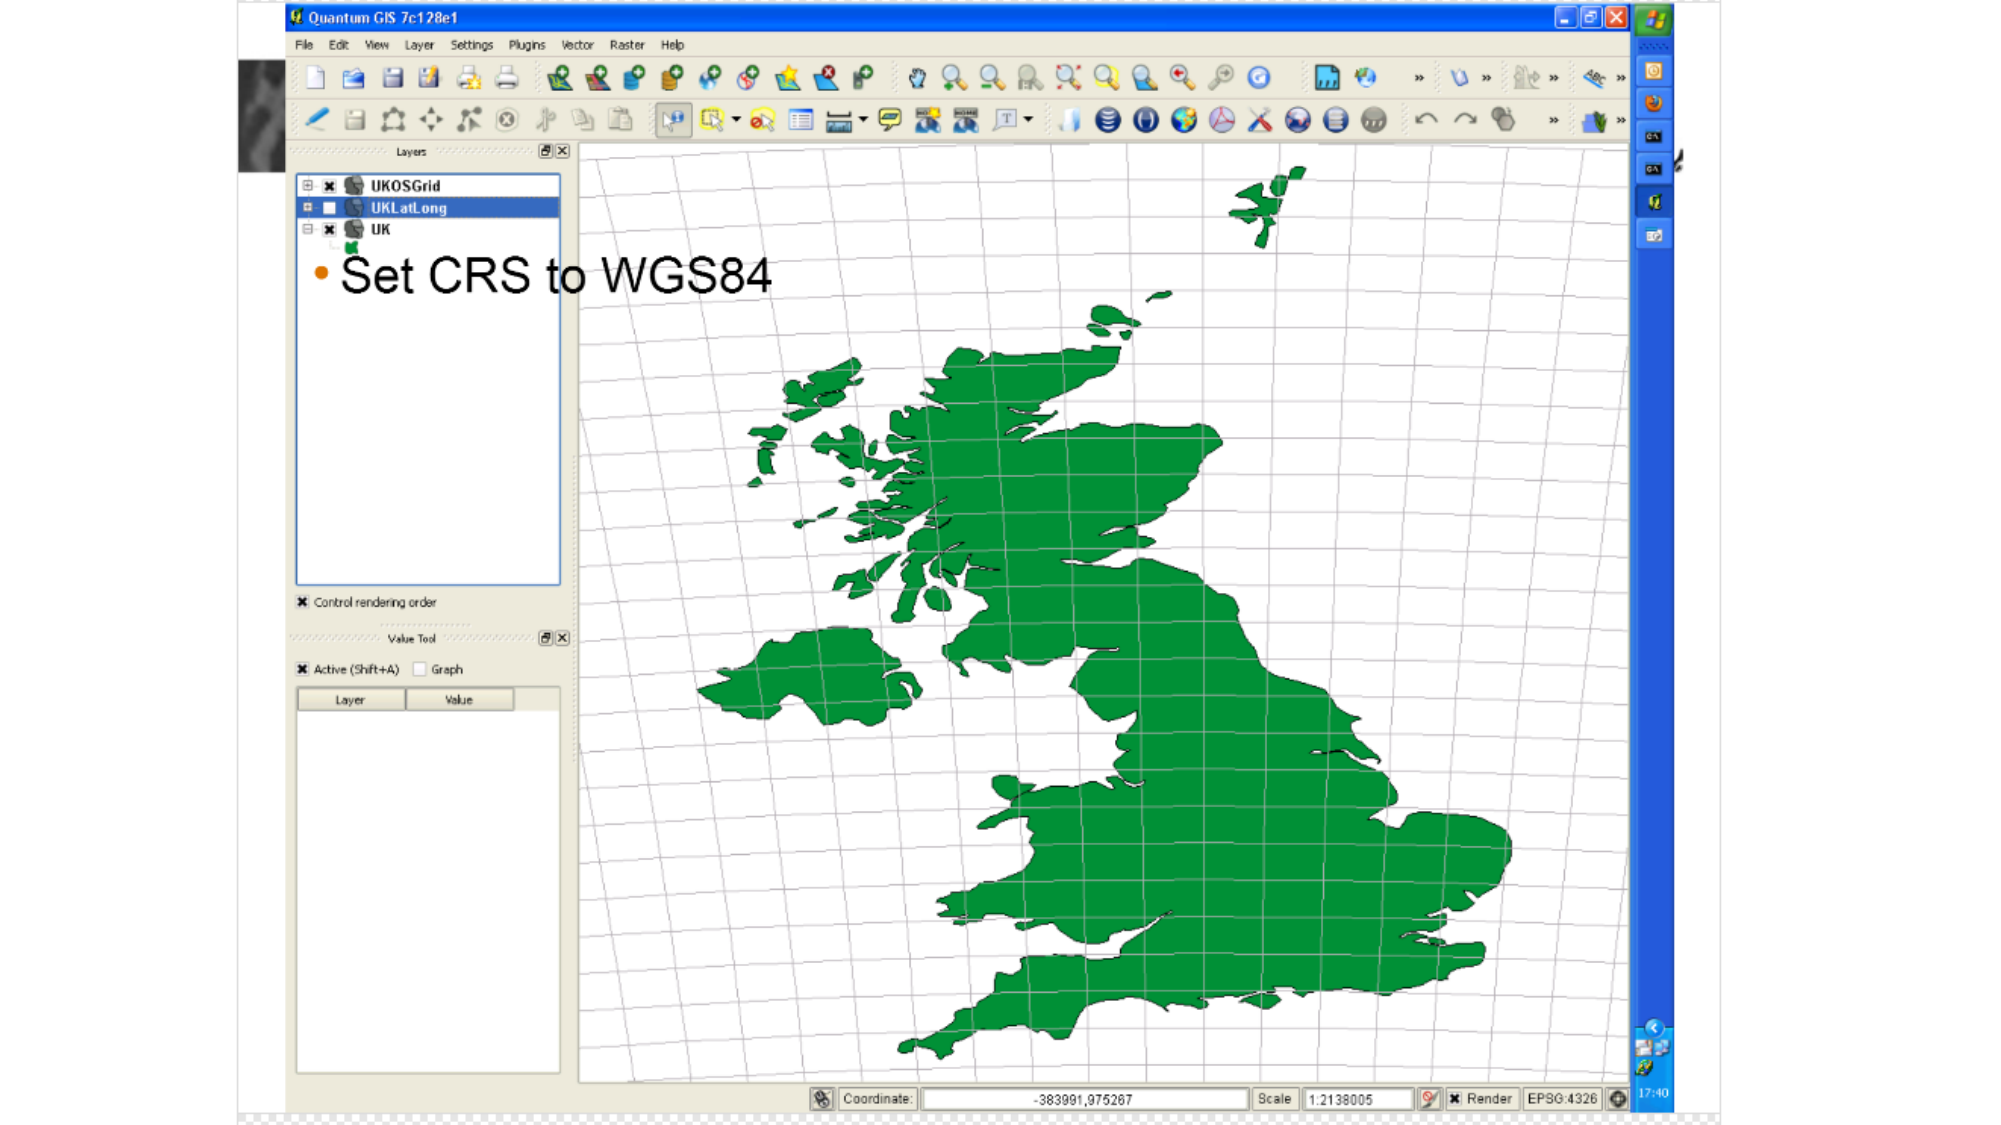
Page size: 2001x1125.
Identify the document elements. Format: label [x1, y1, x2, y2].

picture [228, 0, 1732, 1125]
